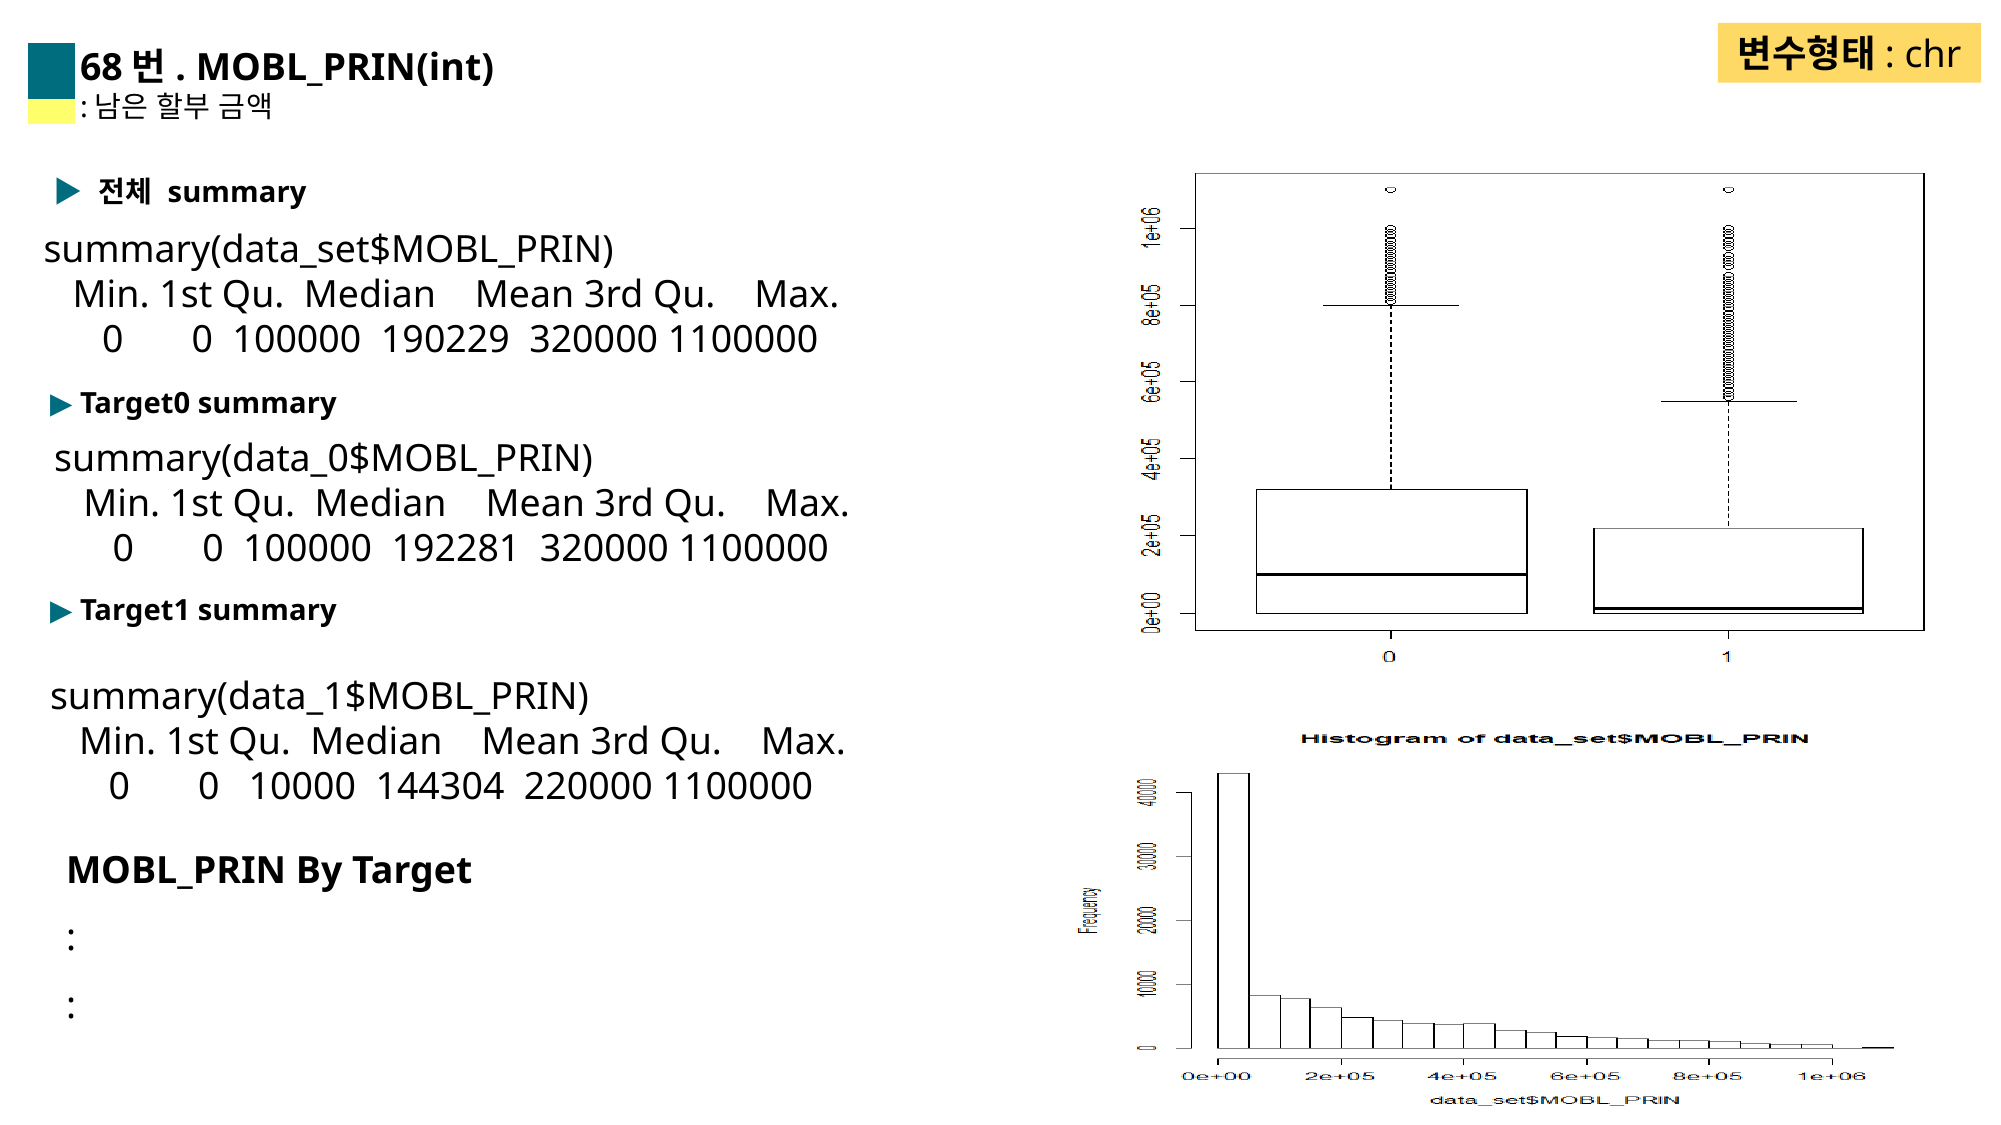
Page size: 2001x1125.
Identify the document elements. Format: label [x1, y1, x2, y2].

text_box [39, 148, 814, 216]
text_box [1717, 22, 1982, 83]
picture [1069, 99, 1988, 1118]
text_box [28, 35, 501, 132]
text_box [35, 664, 1036, 815]
text_box [51, 816, 869, 1034]
text_box [28, 217, 1040, 635]
